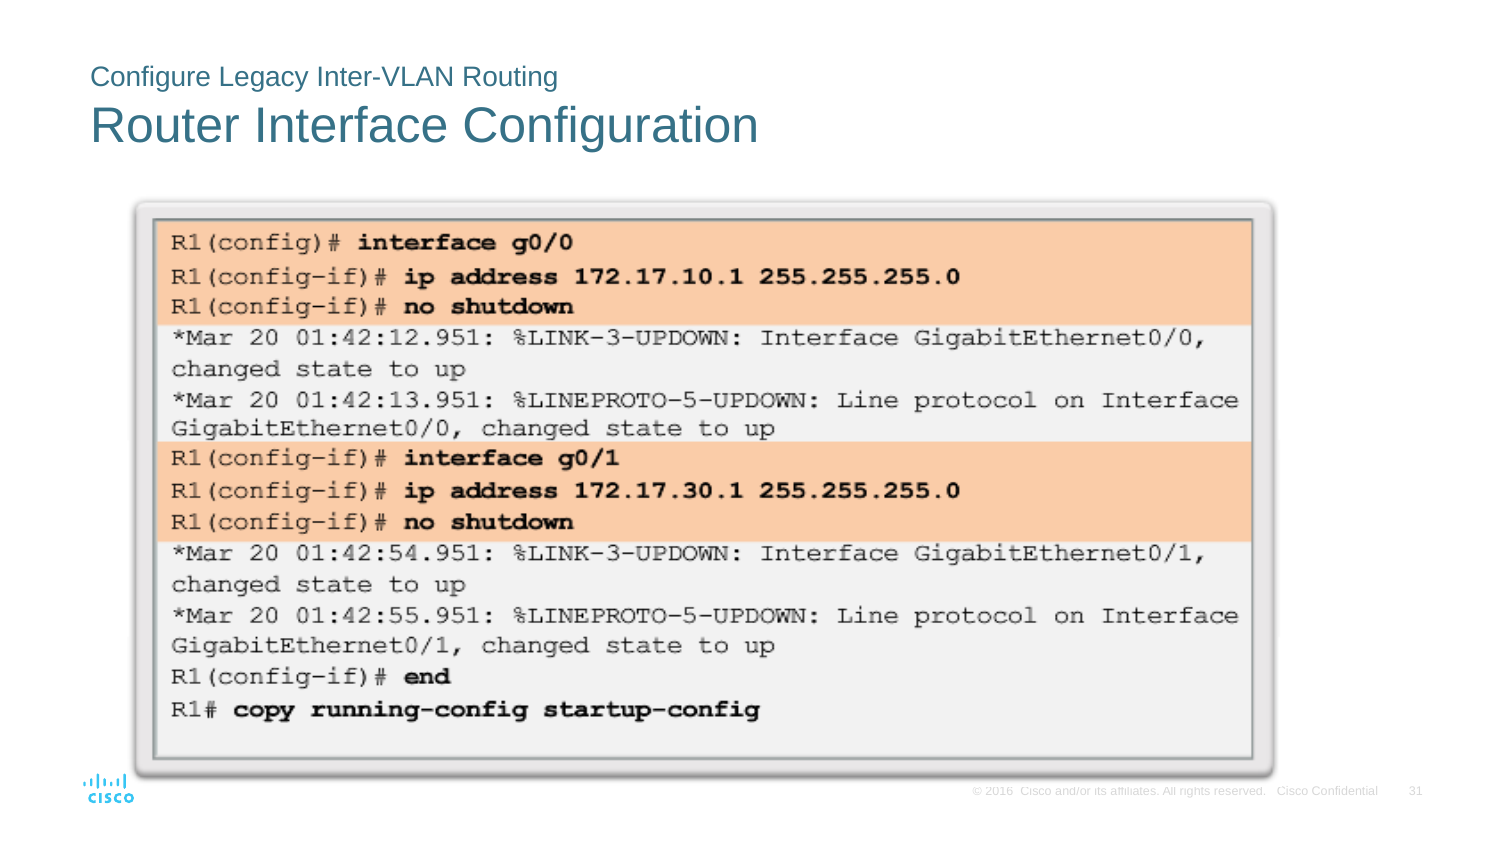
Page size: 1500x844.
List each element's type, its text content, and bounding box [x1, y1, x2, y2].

picture [125, 191, 1282, 787]
title Configure Legacy Inter-VLAN Routing Router Interface Configuration [75, 53, 1241, 157]
